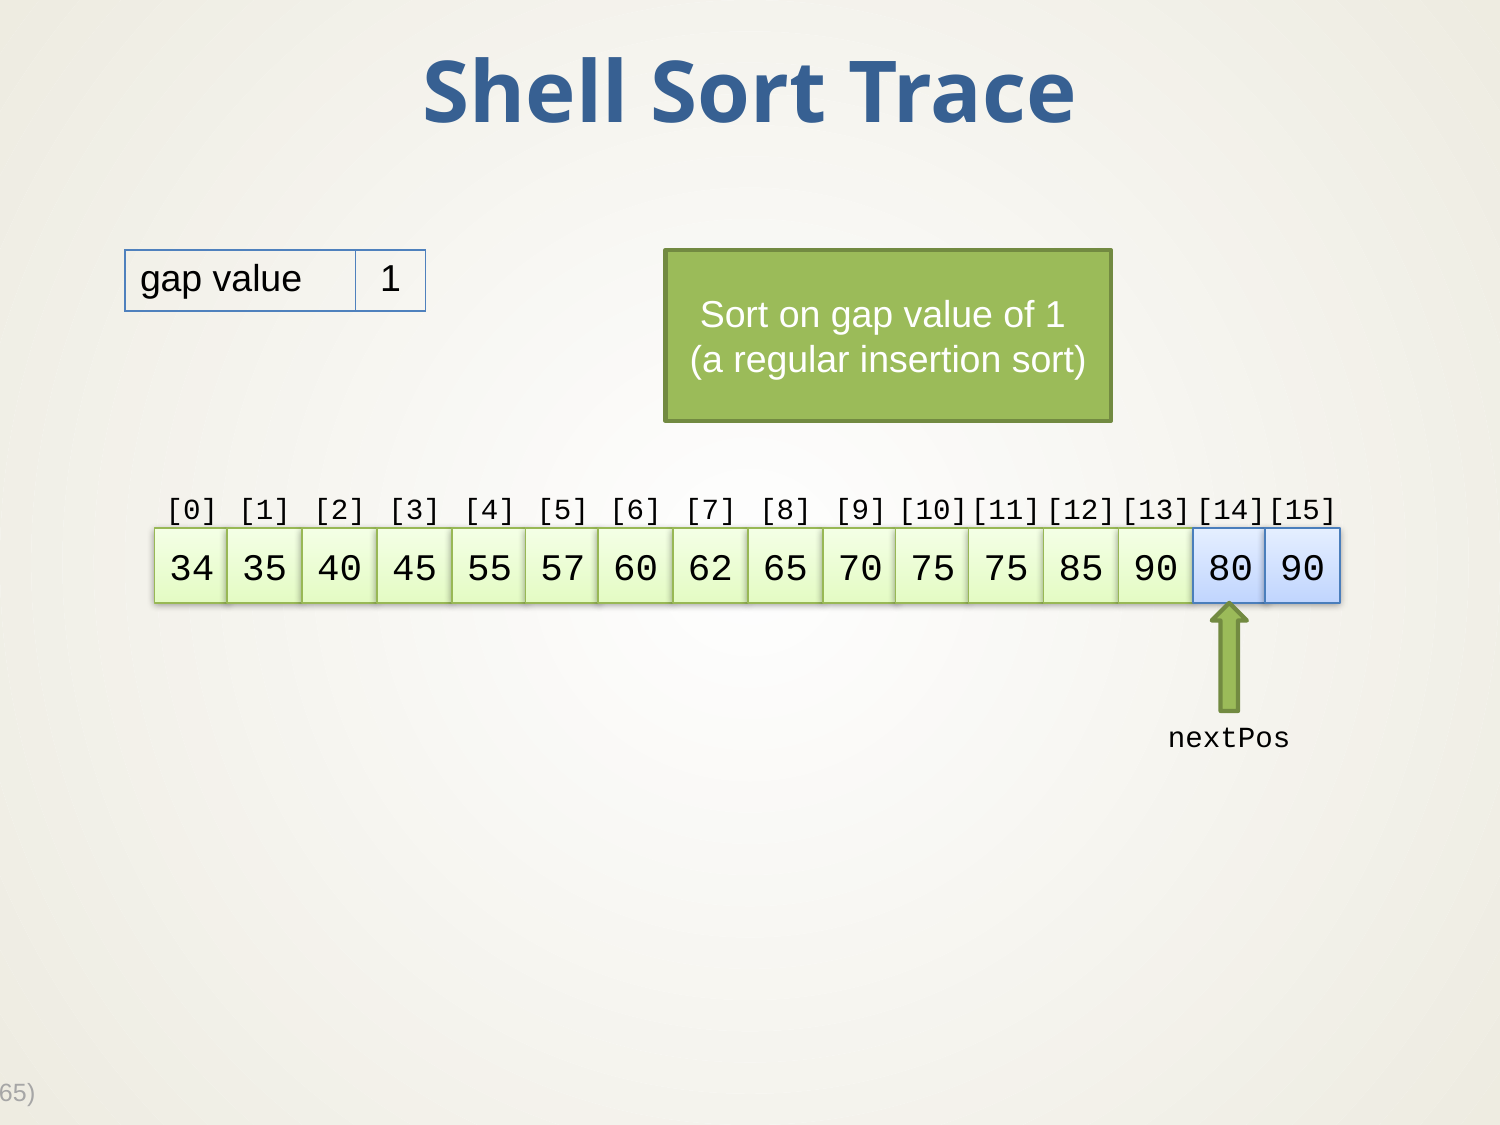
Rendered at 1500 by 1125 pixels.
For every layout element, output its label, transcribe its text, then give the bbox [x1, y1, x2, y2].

text_box Sort on gap value of 1 (a regular insertion sort) [663, 248, 1113, 423]
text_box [146, 482, 1354, 604]
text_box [1148, 602, 1310, 762]
title Shell Sort Trace [0, 24, 1500, 166]
table_header 1 [356, 251, 425, 310]
table_header gap value [126, 251, 355, 310]
